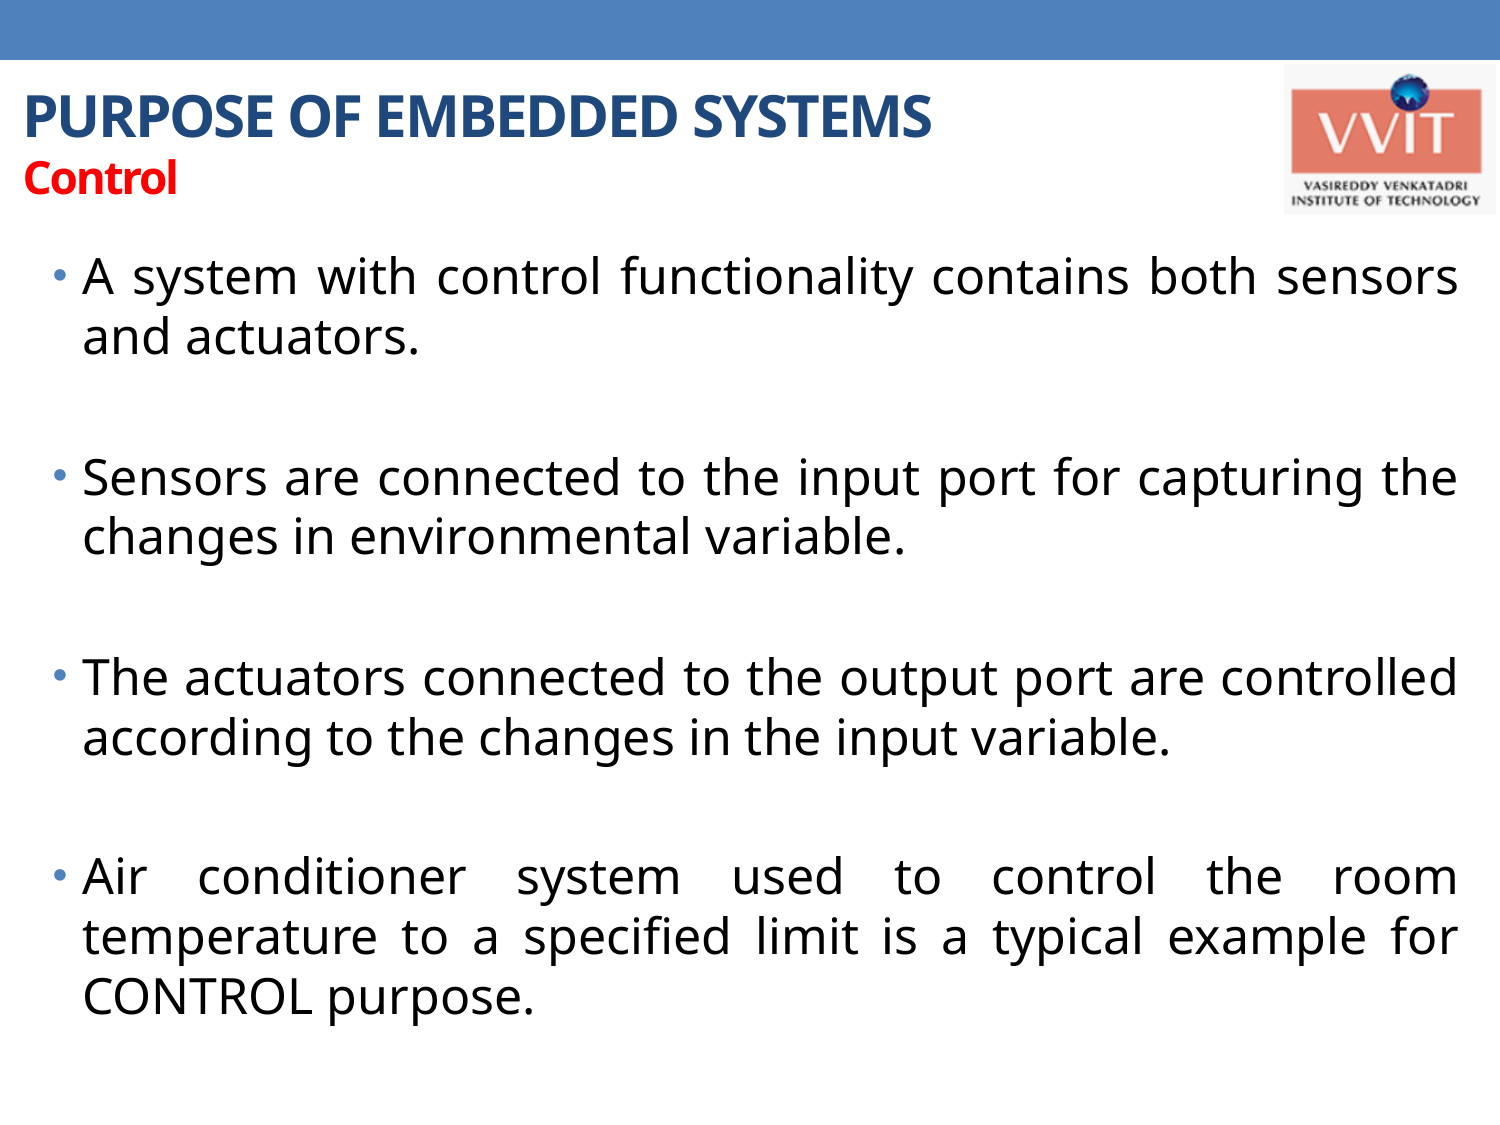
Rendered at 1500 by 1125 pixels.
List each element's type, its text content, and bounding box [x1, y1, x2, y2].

picture [1284, 64, 1496, 214]
title PURPOSE OF EMBEDDED SYSTEMS Control [7, 69, 1281, 214]
list A system with control functionality contains both sensors and actuators. Sensors are connected to the input port for capturing the changes in environmental variable. The actuators connected to the output port are controlled according to the changes in the input variable. Air conditioner system used to control the room temperature to a specified limit is a typical example for CONTROL purpose. [37, 237, 1475, 1100]
